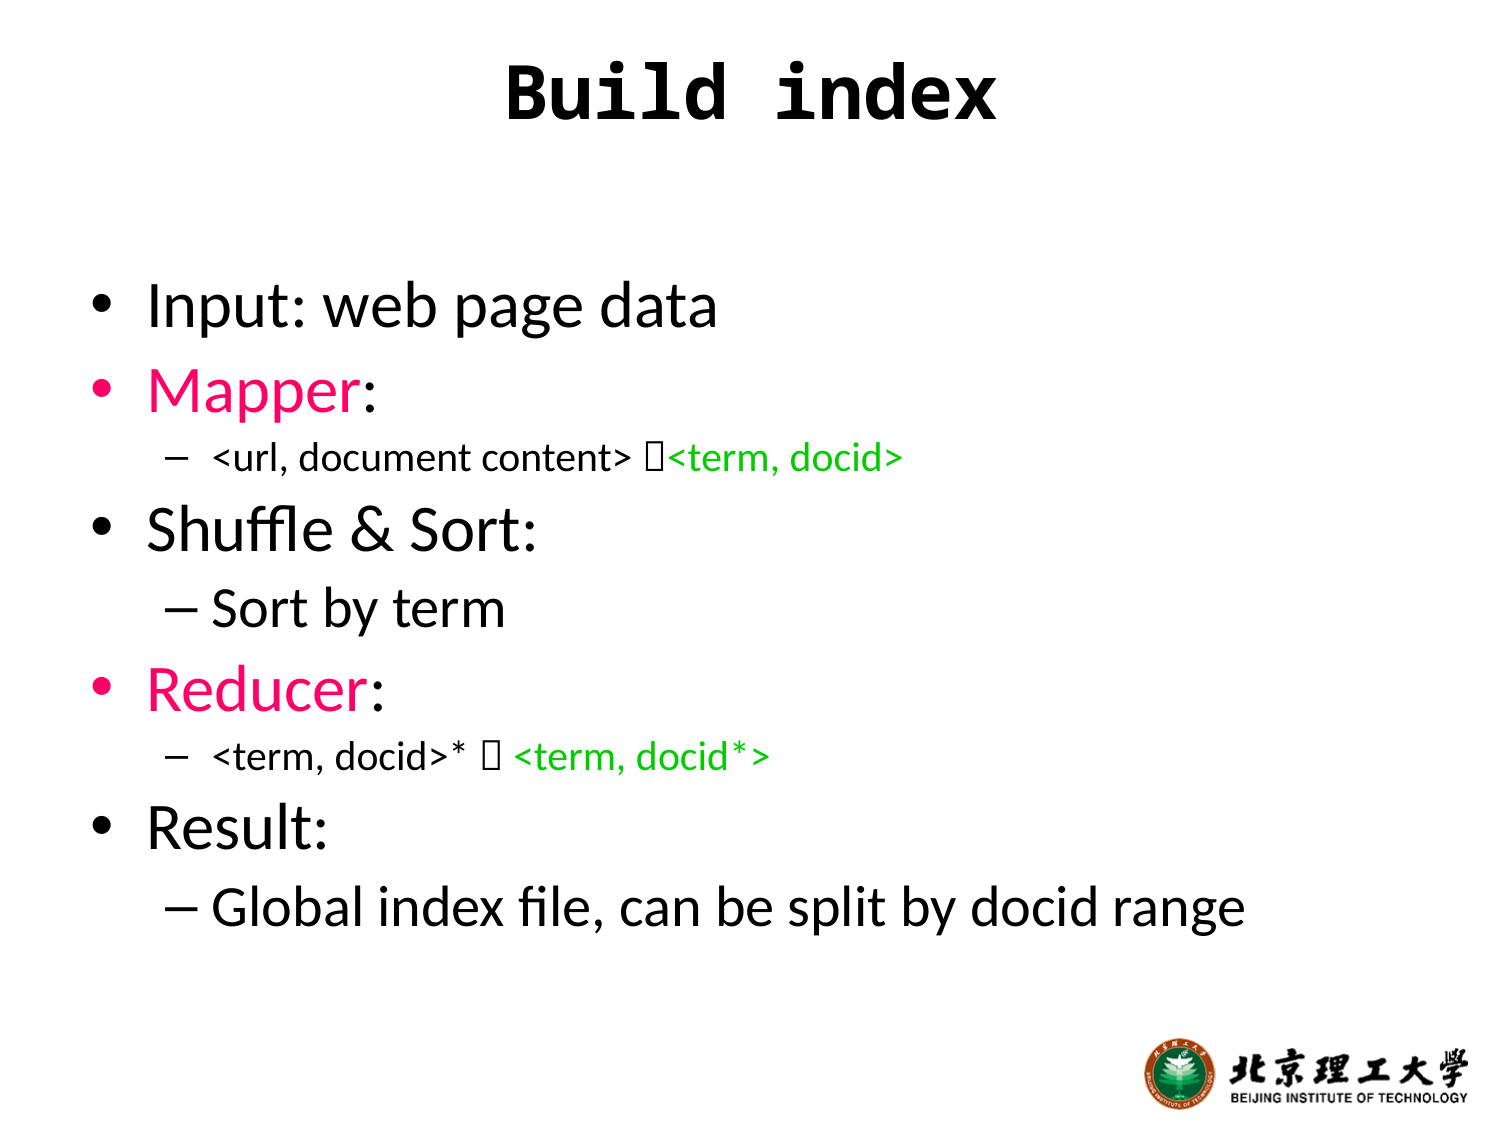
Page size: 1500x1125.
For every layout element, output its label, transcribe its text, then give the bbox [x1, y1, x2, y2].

picture [1144, 1038, 1468, 1110]
title Build index [76, 17, 1425, 163]
list Input: web page data Mapper: <url, document content> <term, docid> Shuffle & Sort: Sort by term Reducer: <term, docid>*  <term, docid*> Result: Global index file, can be split by docid range [75, 262, 1425, 1005]
